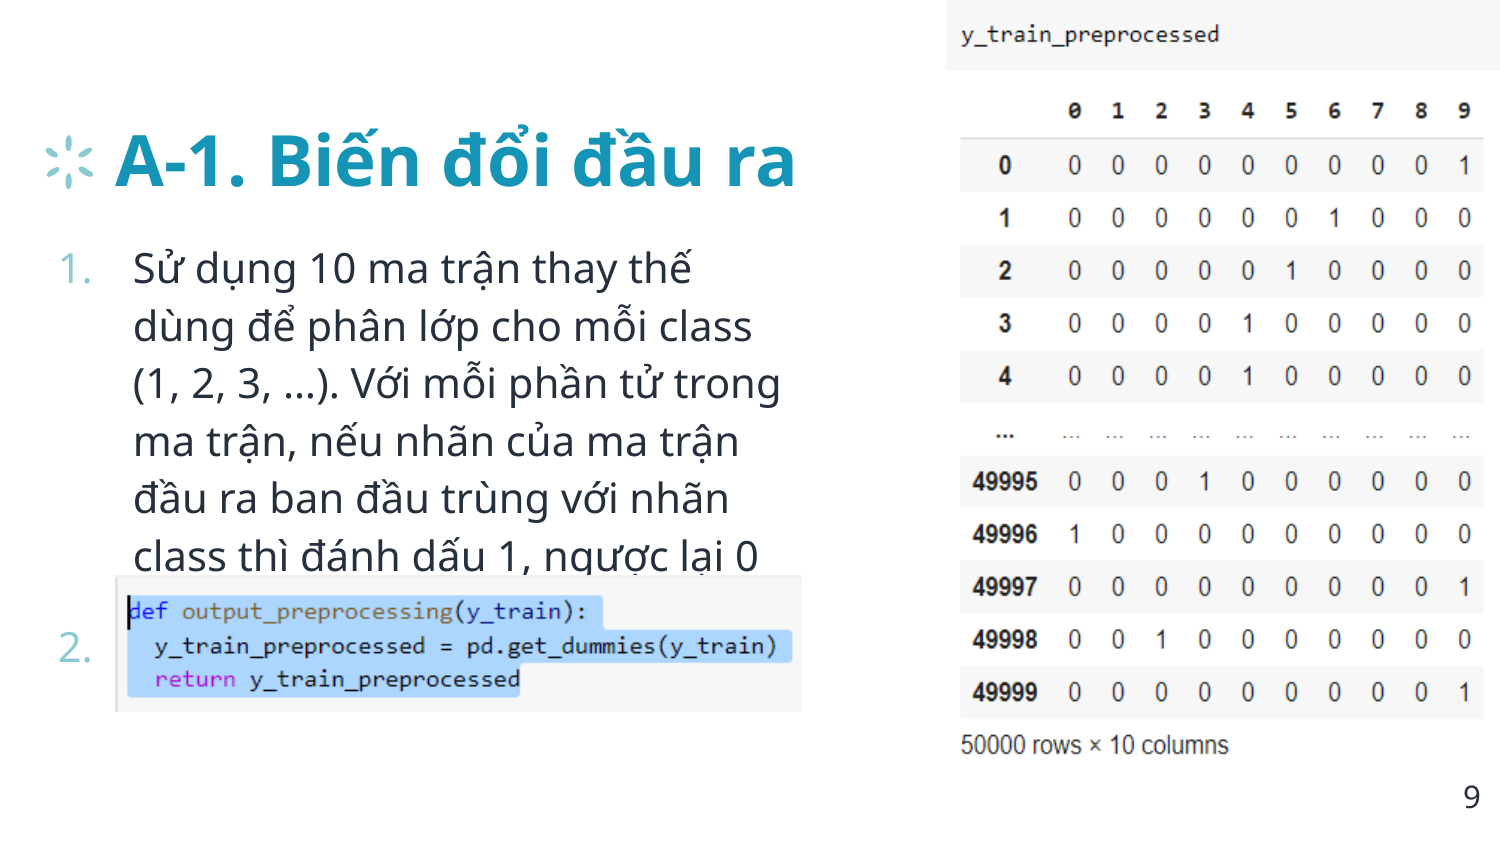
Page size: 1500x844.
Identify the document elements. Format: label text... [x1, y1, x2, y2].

picture [946, 0, 1500, 767]
title A-1. Biến đổi đầu ra [115, 124, 941, 203]
slide_number 9 [1426, 775, 1482, 832]
list Sử dụng 10 ma trận thay thế dùng để phân lớp cho mỗi class (1, 2, 3, …). Với mỗi phần tử trong ma trận, nếu nhãn của ma trận đầu ra ban đầu trùng với nhãn class thì đánh dấu 1, ngược lại 0 [57, 234, 802, 731]
picture [115, 575, 802, 712]
